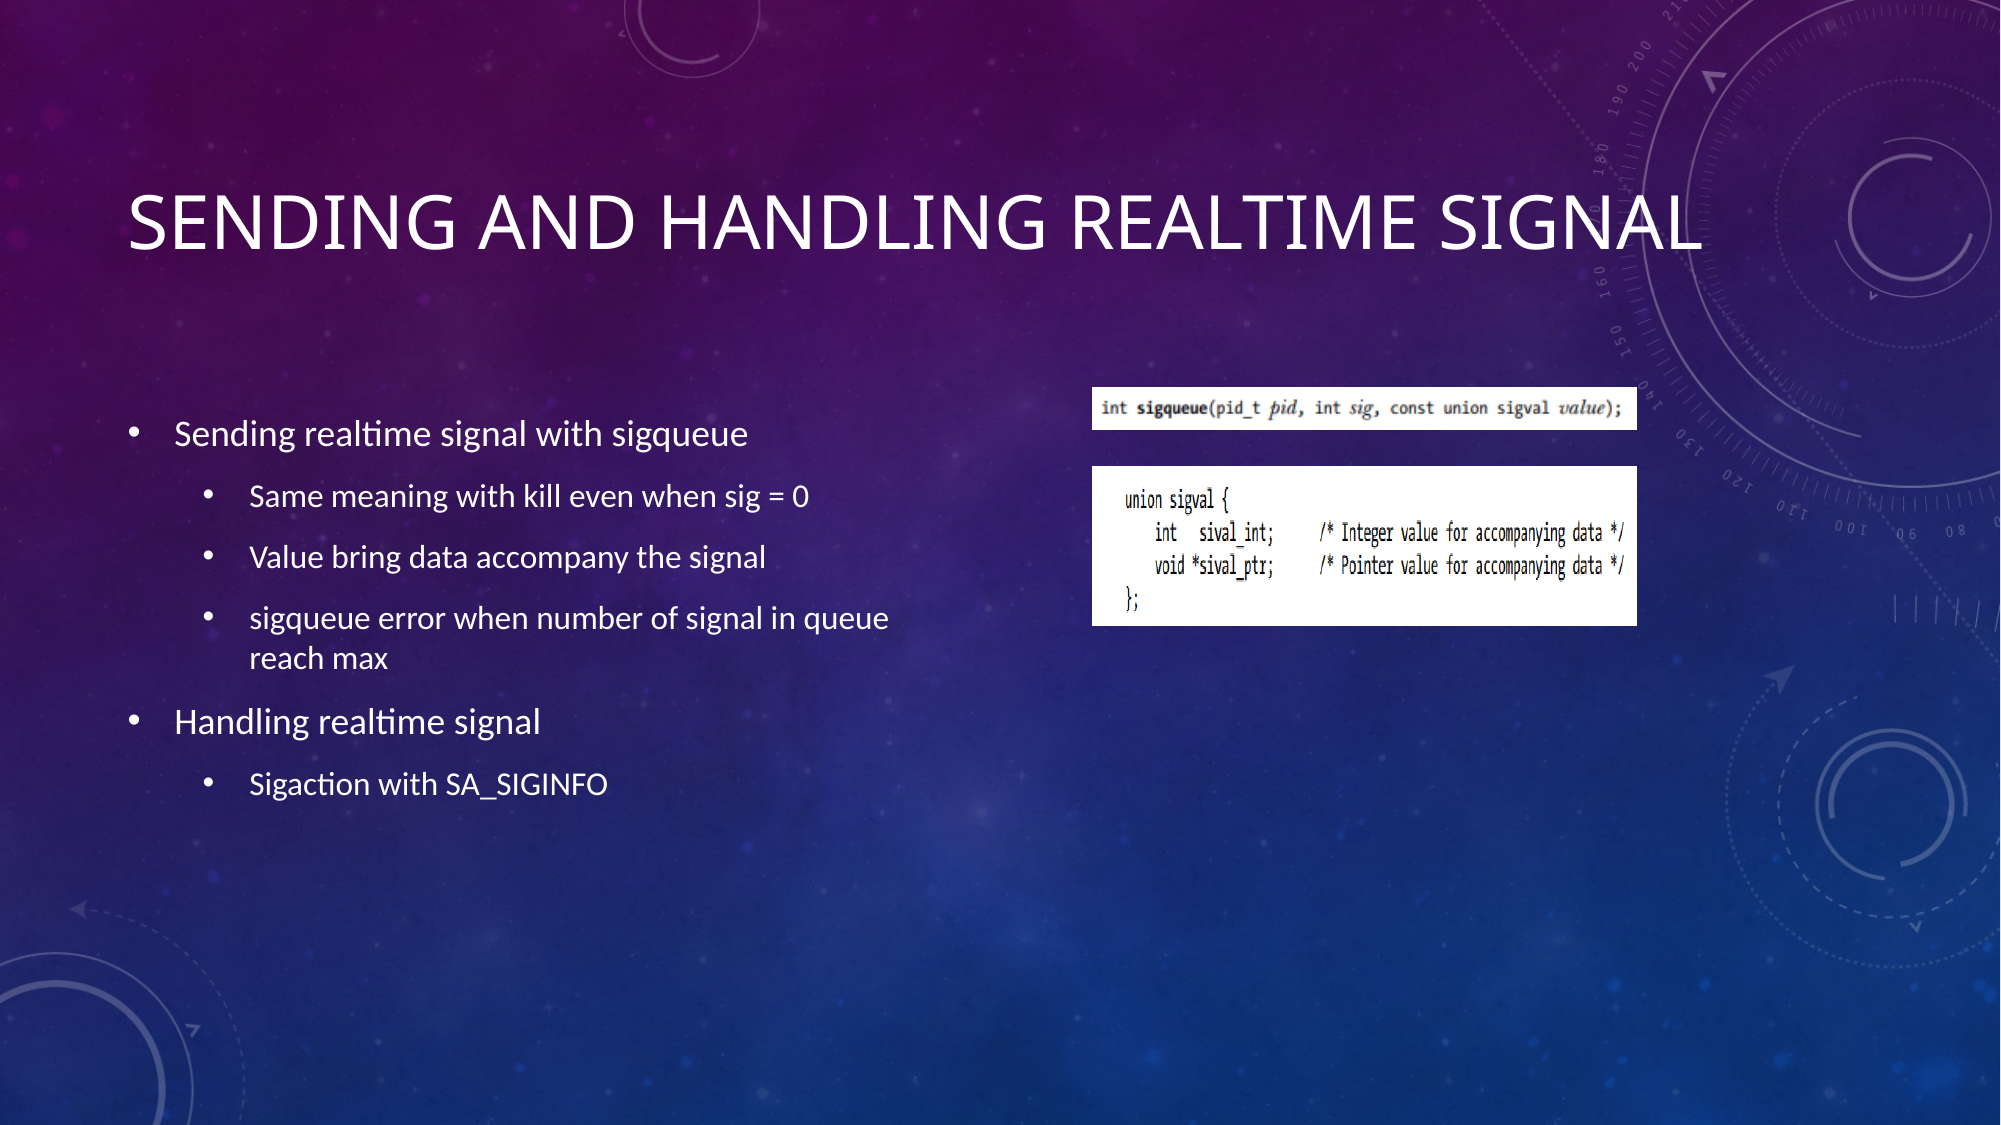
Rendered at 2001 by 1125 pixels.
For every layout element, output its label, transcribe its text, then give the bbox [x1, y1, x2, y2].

list Sending realtime signal with sigqueue Same meaning with kill even when sig = 0 Value bring data accompany the signal sigqueue error when number of signal in queue reach max Handling realtime signal Sigaction with SA_SIGINFO [112, 351, 932, 950]
title SENDING and HANDLING REALTIME SIGNAL [112, 99, 1775, 339]
picture [0, 0, 2001, 1125]
